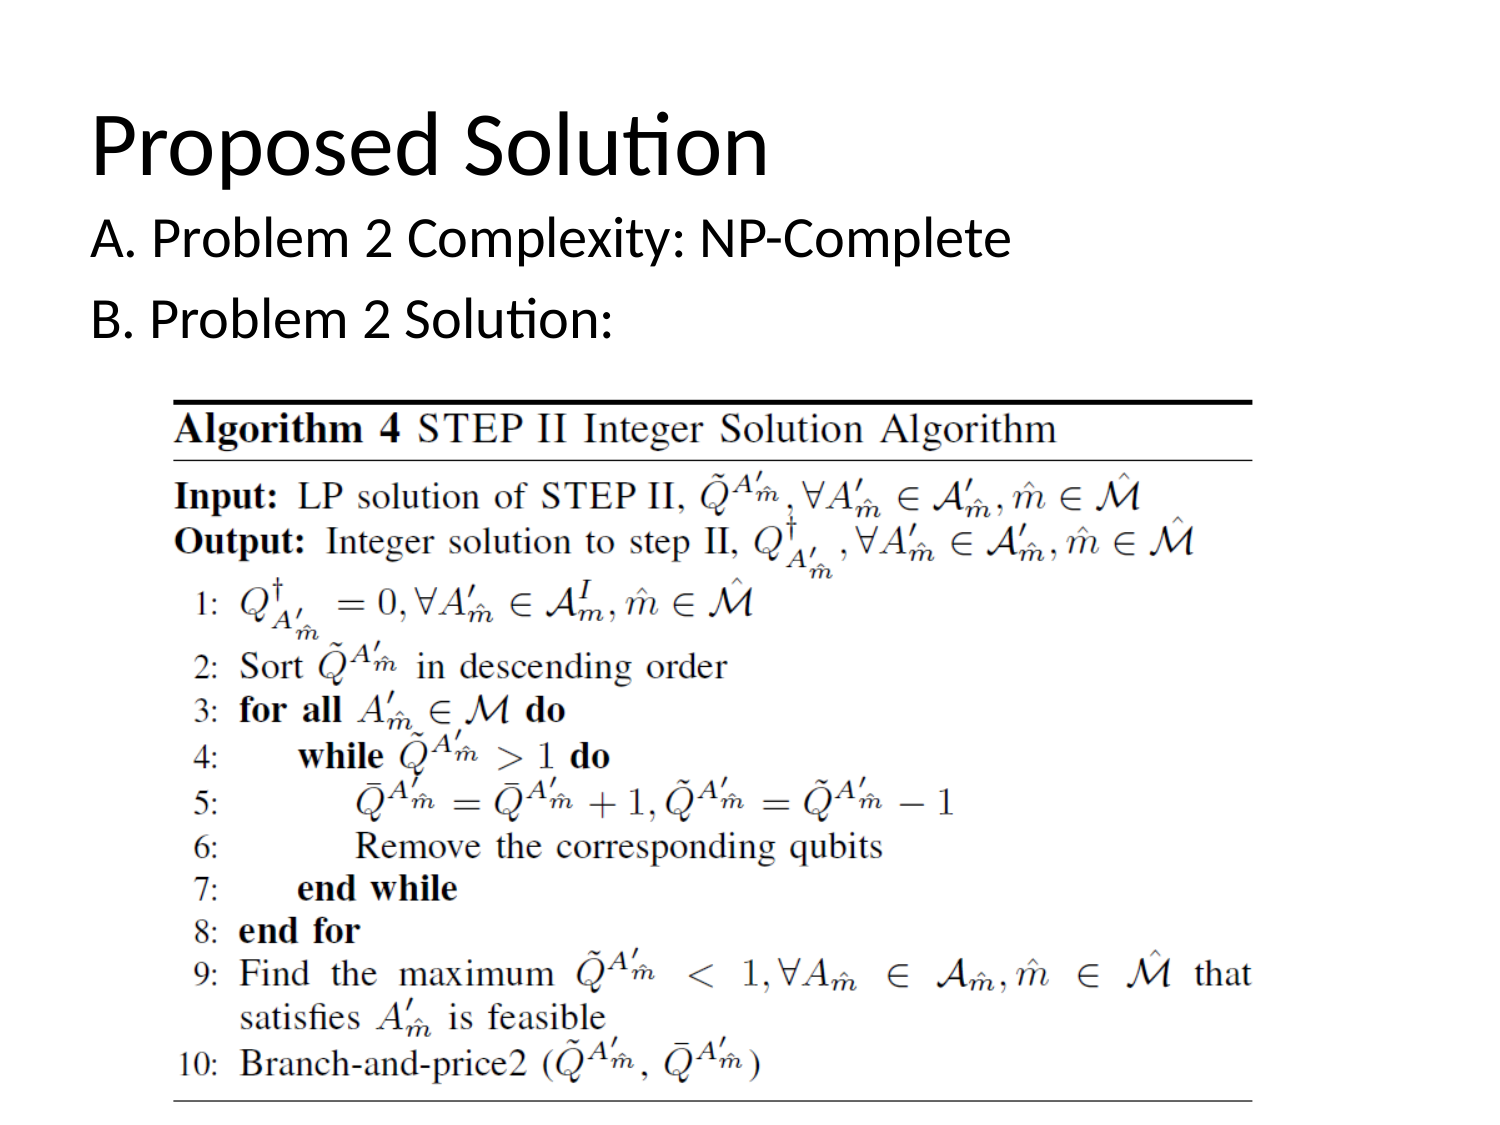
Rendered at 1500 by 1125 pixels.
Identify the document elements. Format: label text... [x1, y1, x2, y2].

title Proposed Solution [75, 45, 1425, 191]
picture [156, 369, 1266, 1113]
list A. Problem 2 Complexity: NP-Complete B. Problem 2 Solution: [75, 191, 1451, 934]
